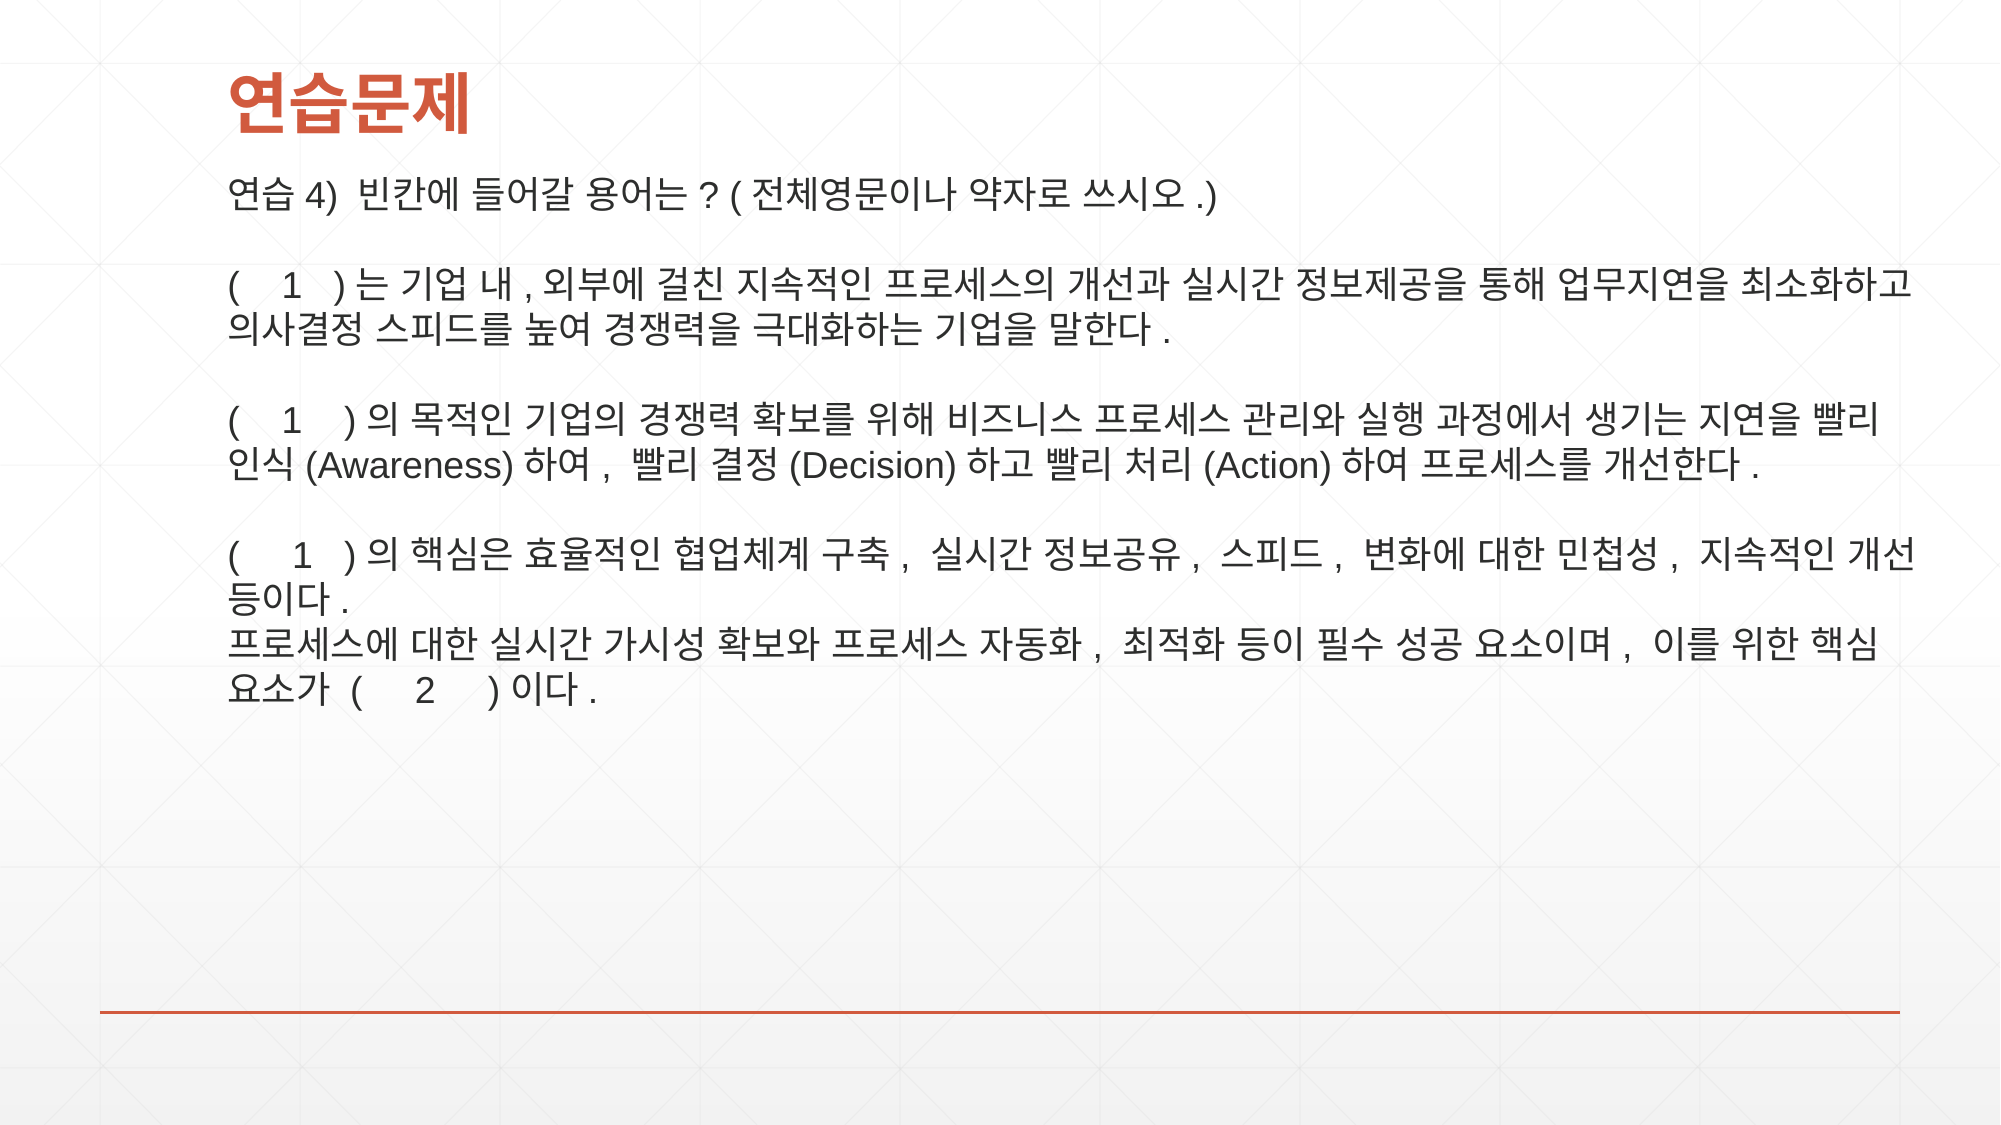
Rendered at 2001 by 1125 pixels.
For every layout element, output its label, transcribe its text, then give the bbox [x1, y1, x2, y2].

text_box 연습4) 빈칸에 들어갈 용어는? (전체영문이나 약자로 쓰시오.) ( 1 )는 기업 내,외부에 걸친 지속적인 프로세스의 개선과 실시간 정보제공을 통해 업무지연을 최소화하고 의사결정 스피드를 높여 경쟁력을 극대화하는 기업을 말한다. ( 1 )의 목적인 기업의 경쟁력 확보를 위해 비즈니스 프로세스 관리와 실행 과정에서 생기는 지연을 빨리 인식(Awareness)하여, 빨리 결정(Decision)하고 빨리 처리(Action)하여 프로세스를 개선한다. ( 1 )의 핵심은 효율적인 협업체계 구축, 실시간 정보공유, 스피드, 변화에 대한 민첩성, 지속적인 개선 등이다. 프로세스에 대한 실시간 가시성 확보와 프로세스 자동화, 최적화 등이 필수 성공 요소이며, 이를 위한 핵심 요소가 ( 2 )이다. [212, 163, 1949, 944]
title 연습문제 [212, 58, 1788, 150]
